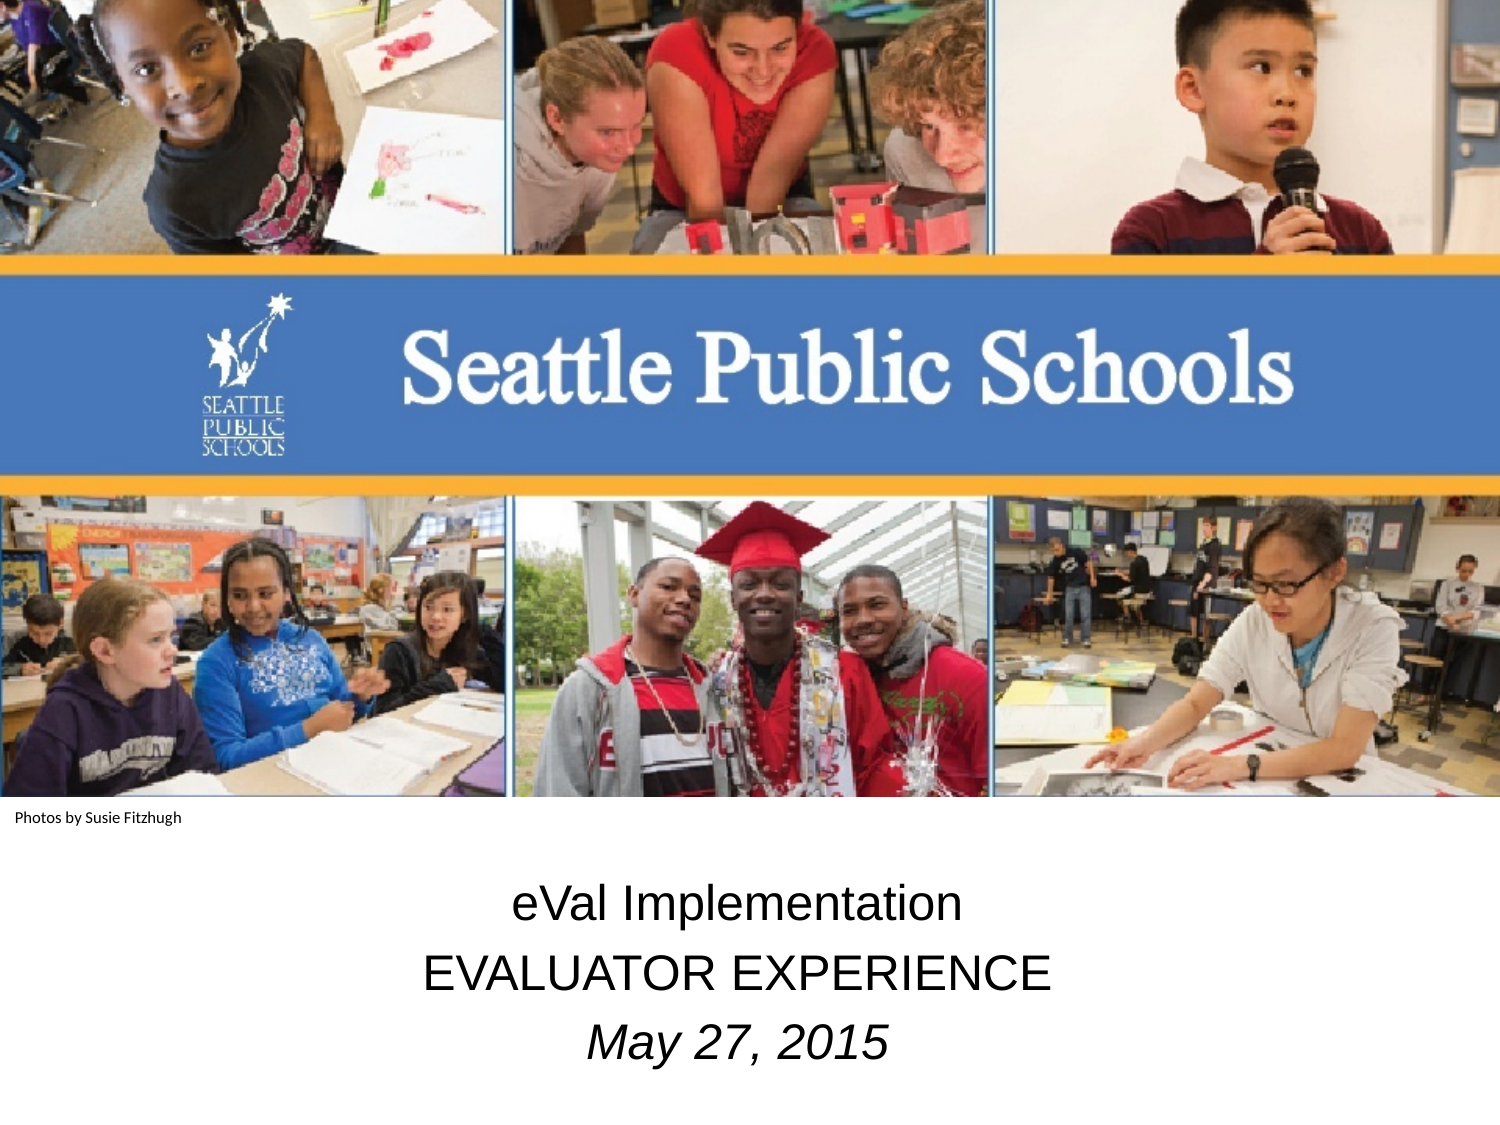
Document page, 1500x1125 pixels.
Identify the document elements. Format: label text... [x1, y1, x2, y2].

subtitle eVal Implementation EVALUATOR EXPERIENCE May 27, 2015 [237, 862, 1238, 988]
picture [0, 0, 1500, 797]
